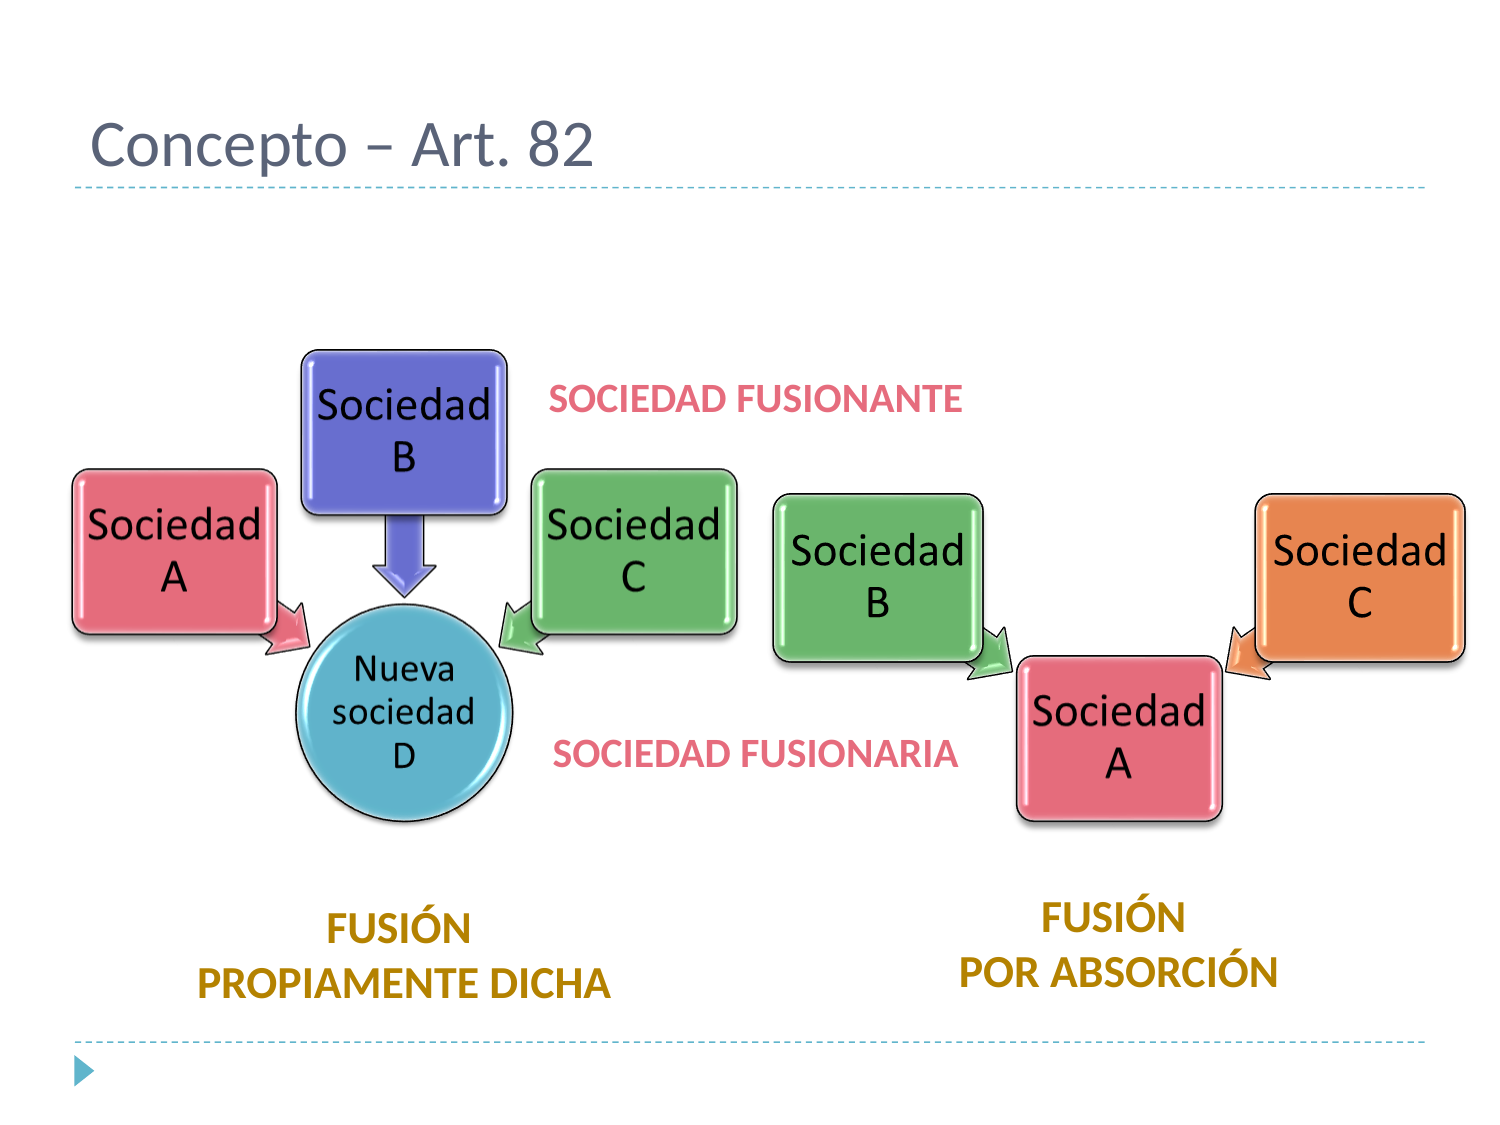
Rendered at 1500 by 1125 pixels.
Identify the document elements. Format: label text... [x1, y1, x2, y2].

picture [0, 347, 1500, 868]
text_box FUSIÓN PROPIAMENTE DICHA [117, 890, 692, 1016]
text_box FUSIÓN POR ABSORCIÓN [832, 878, 1407, 1004]
title Concepto – Art. 82 [75, 24, 1425, 188]
text_box SOCIEDAD FUSIONANTE [826, 363, 1043, 429]
